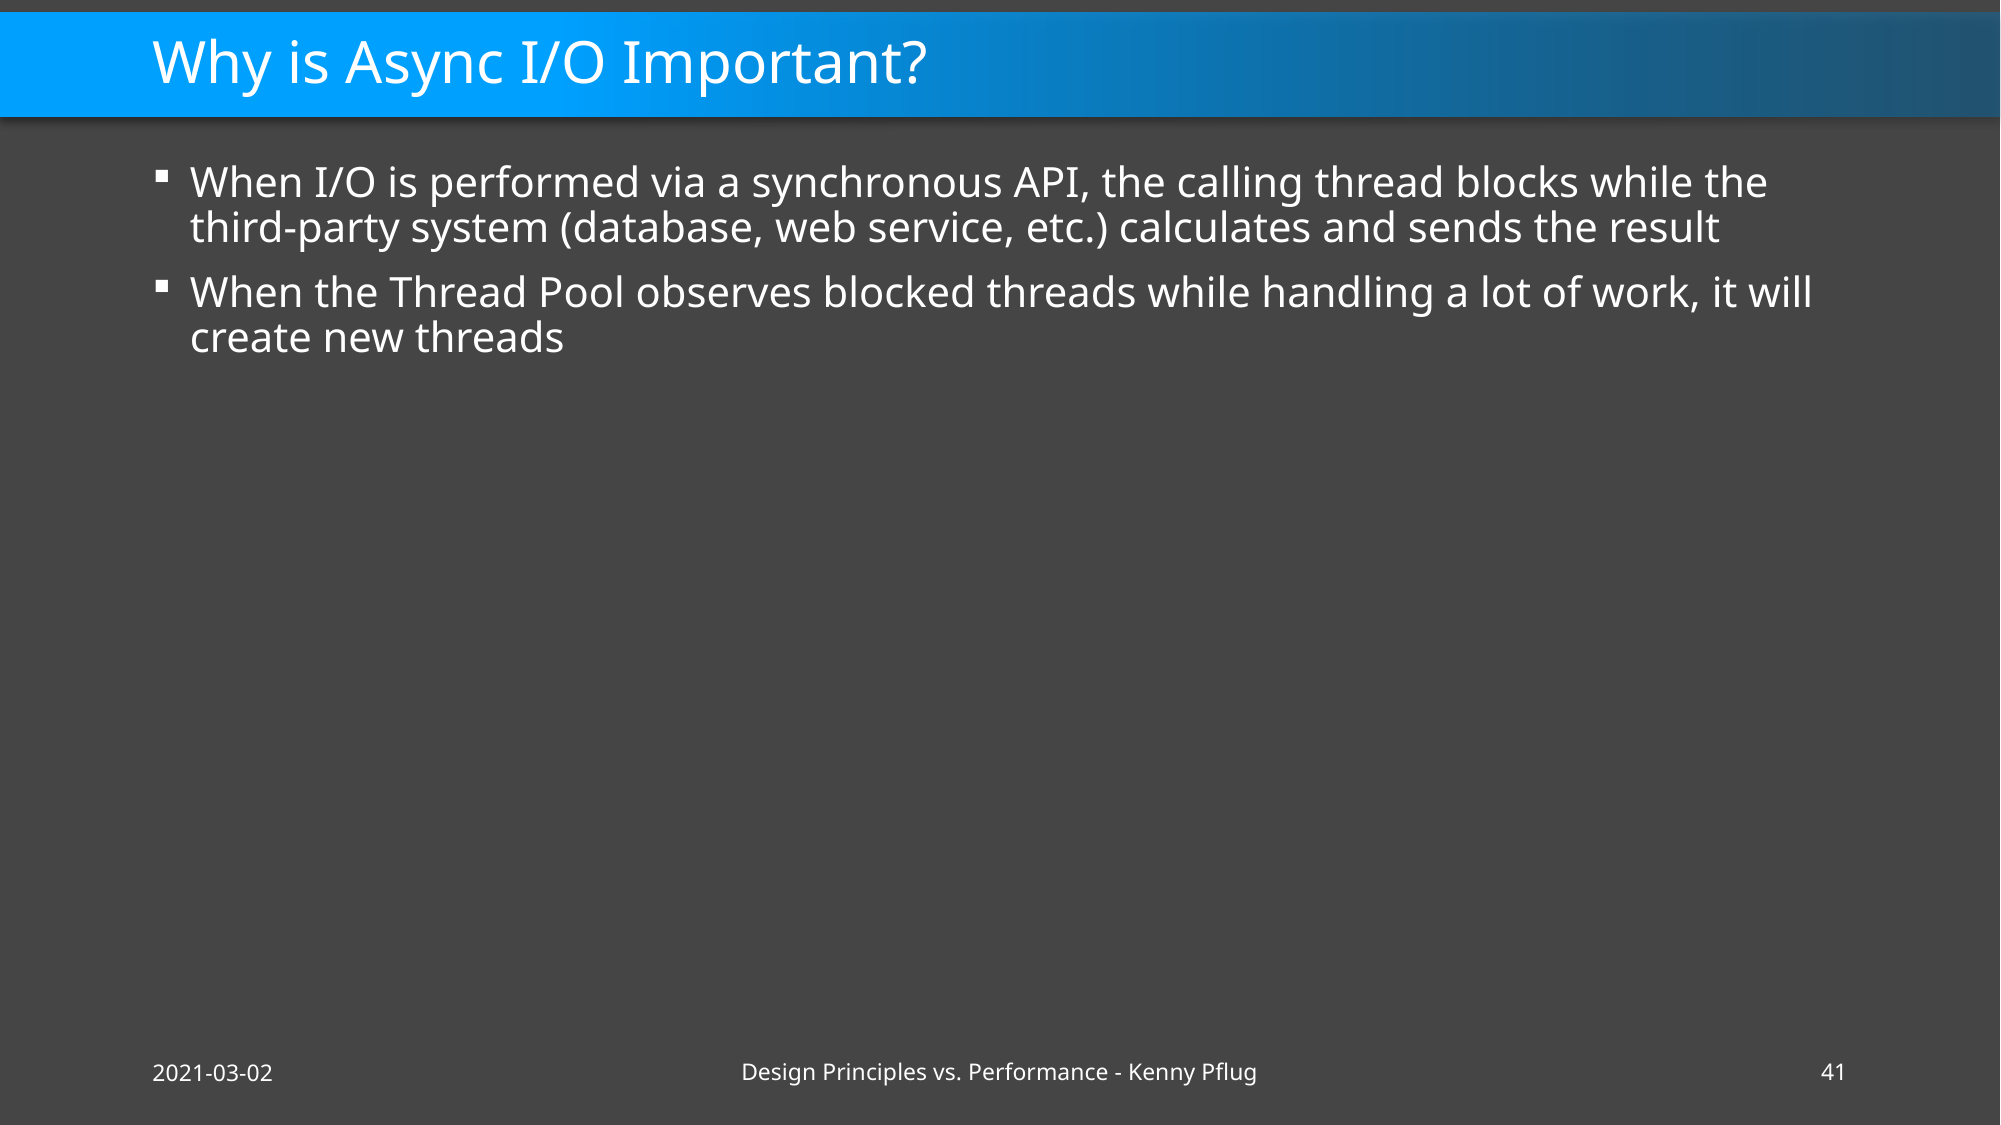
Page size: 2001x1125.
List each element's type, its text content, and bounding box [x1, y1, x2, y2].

title Why is Async I/O Important? [137, 23, 1863, 107]
slide_number 41 [1412, 1042, 1863, 1103]
list When I/O is performed via a synchronous API, the calling thread blocks while the third-party system (database, web service, etc.) calculates and sends the result When the Thread Pool observes blocked threads while handling a lot of work, it will create new threads [137, 153, 1863, 1028]
footer Design Principles vs. Performance - Kenny Pflug [662, 1042, 1338, 1103]
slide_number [137, 1042, 588, 1103]
